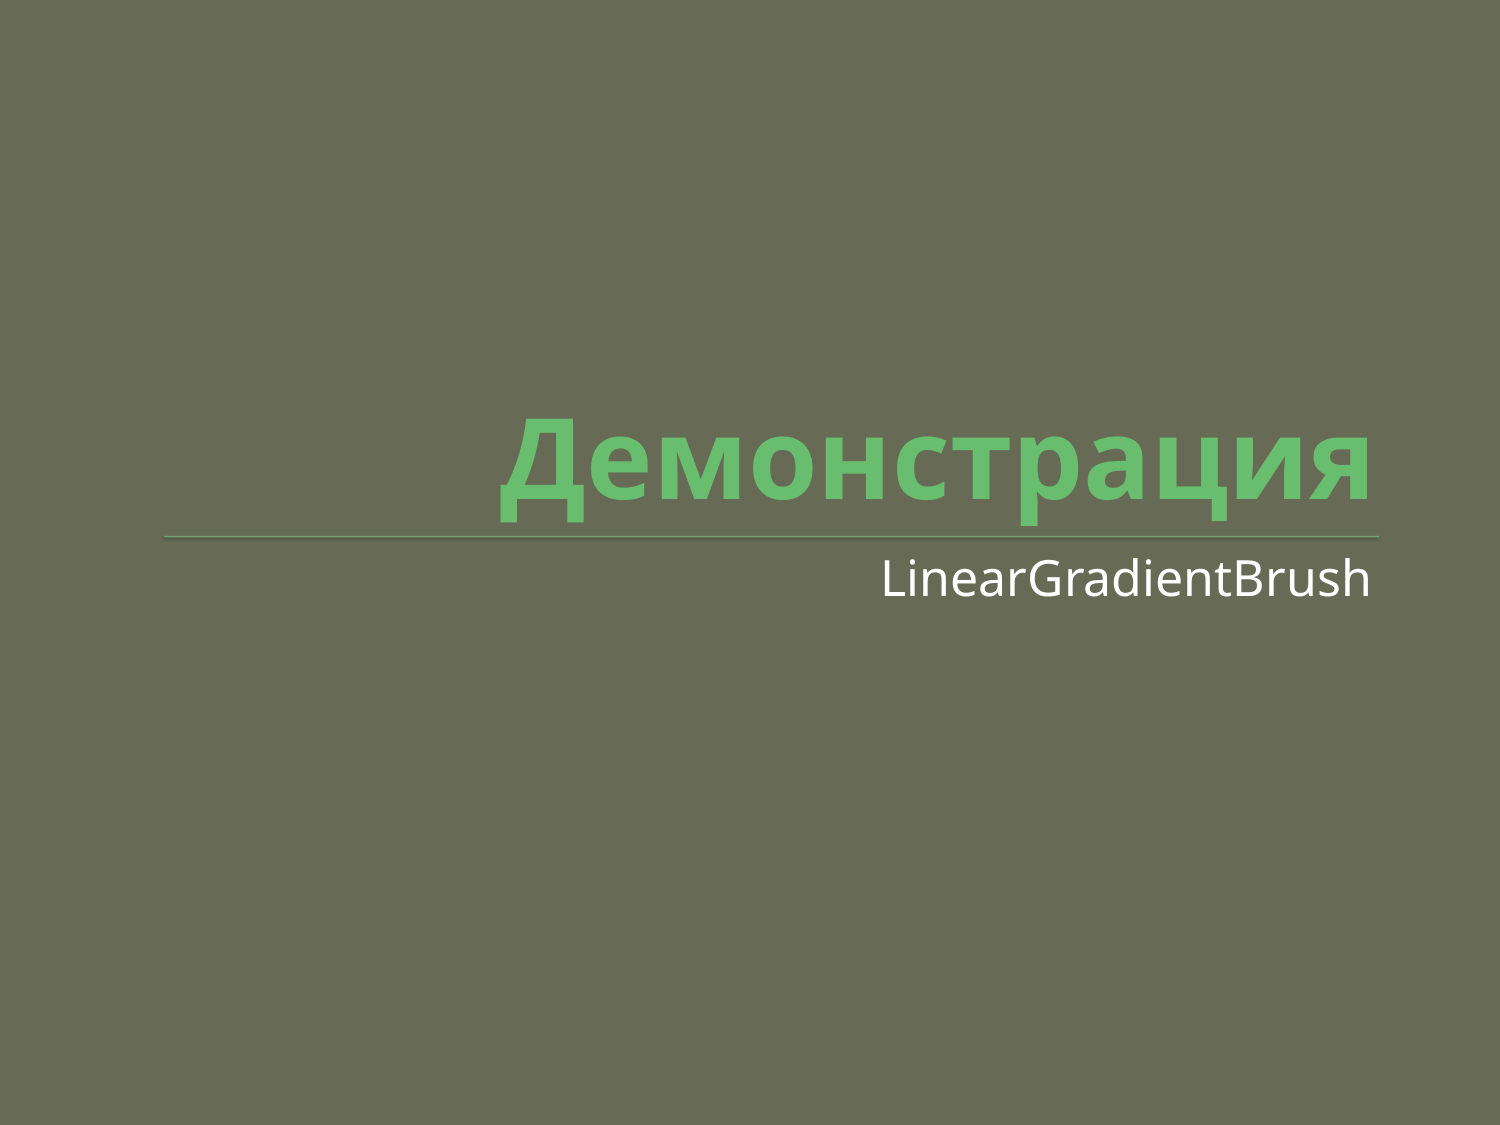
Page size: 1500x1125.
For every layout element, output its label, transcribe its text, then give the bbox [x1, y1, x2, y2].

list LinearGradientBrush [118, 539, 1394, 787]
title Демонстрация [118, 81, 1394, 530]
